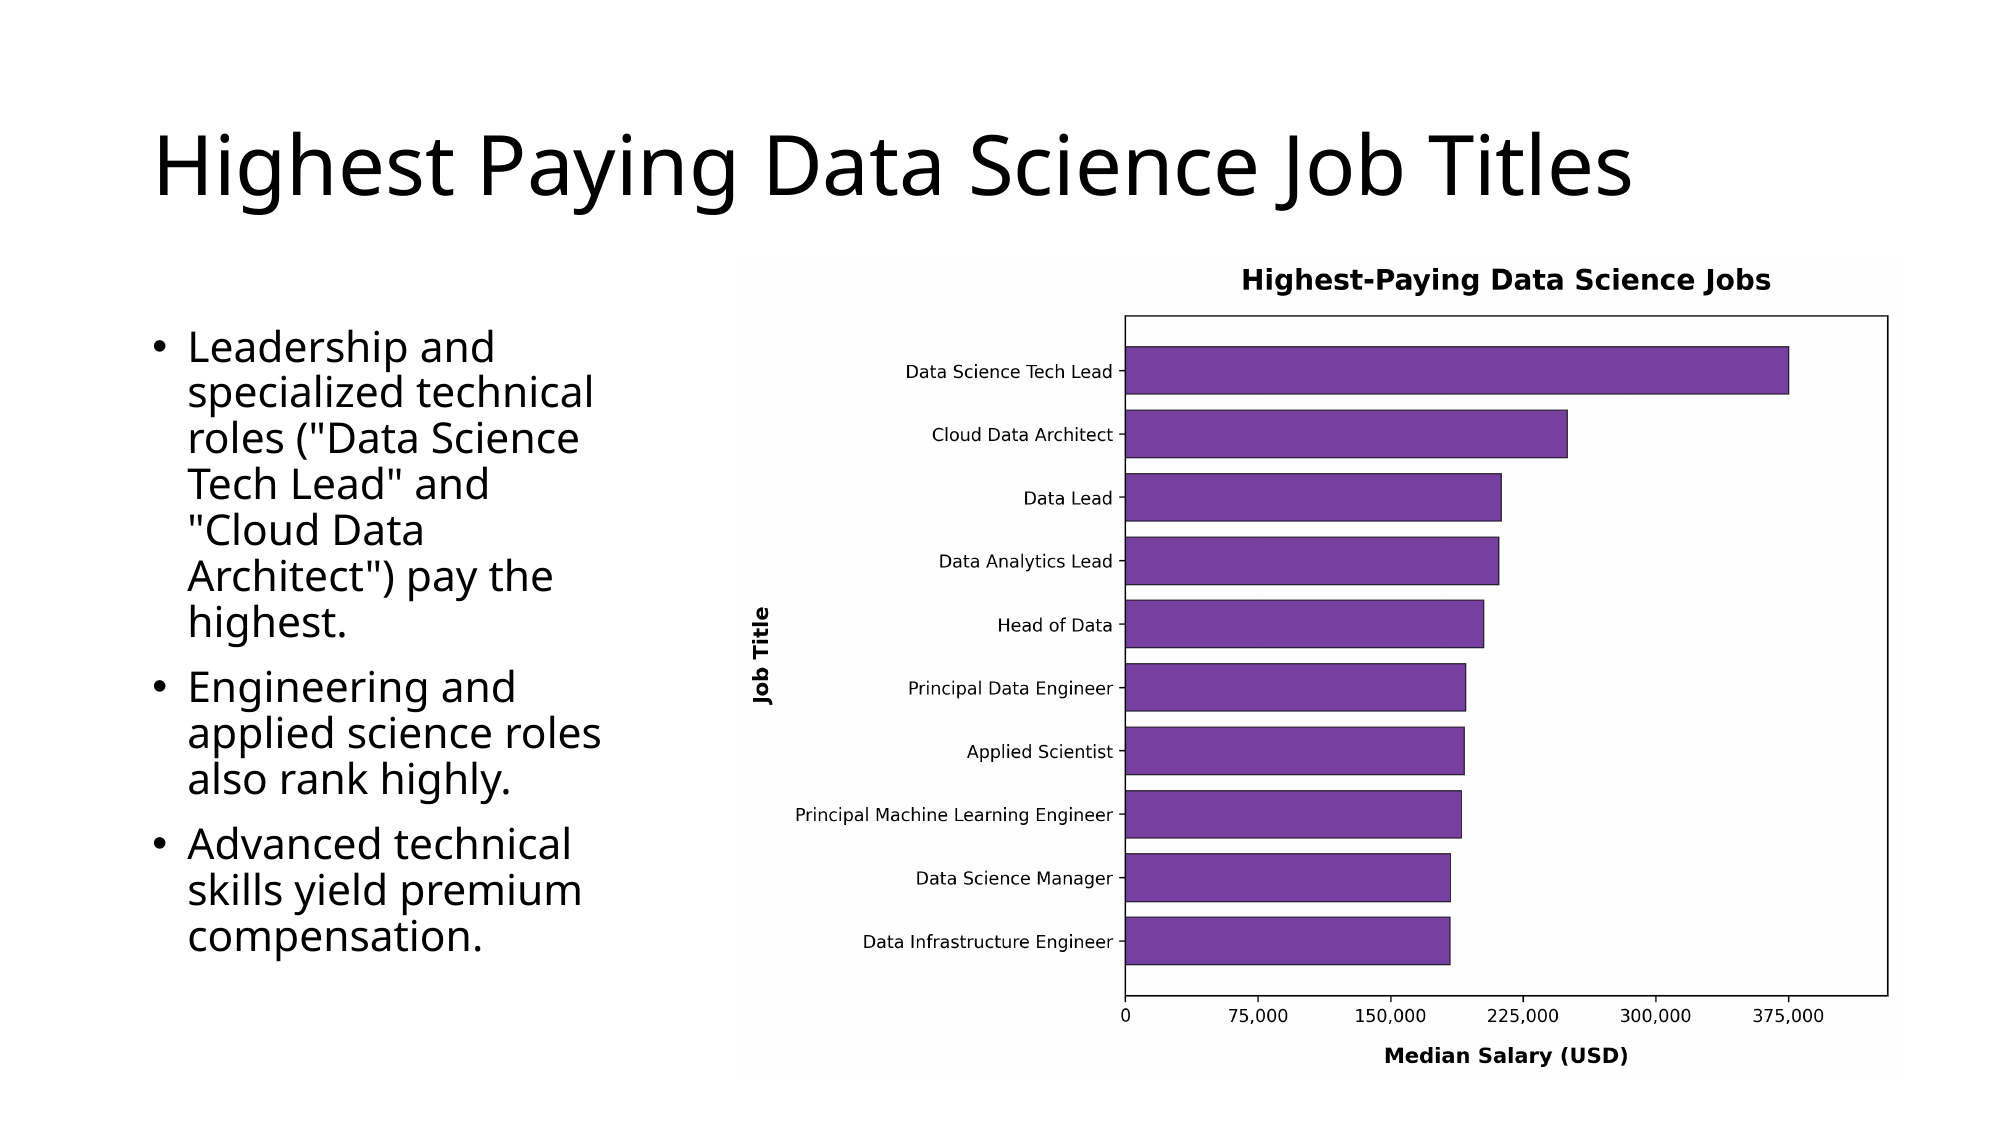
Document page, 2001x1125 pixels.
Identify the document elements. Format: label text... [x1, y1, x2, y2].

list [740, 255, 1901, 1080]
title Highest Paying Data Science Job Titles [137, 59, 1863, 278]
list Leadership and specialized technical roles ("Data Science Tech Lead" and "Cloud Data Architect") pay the highest. Engineering and applied science roles also rank highly. Advanced technical skills yield premium compensation. [137, 317, 618, 1014]
